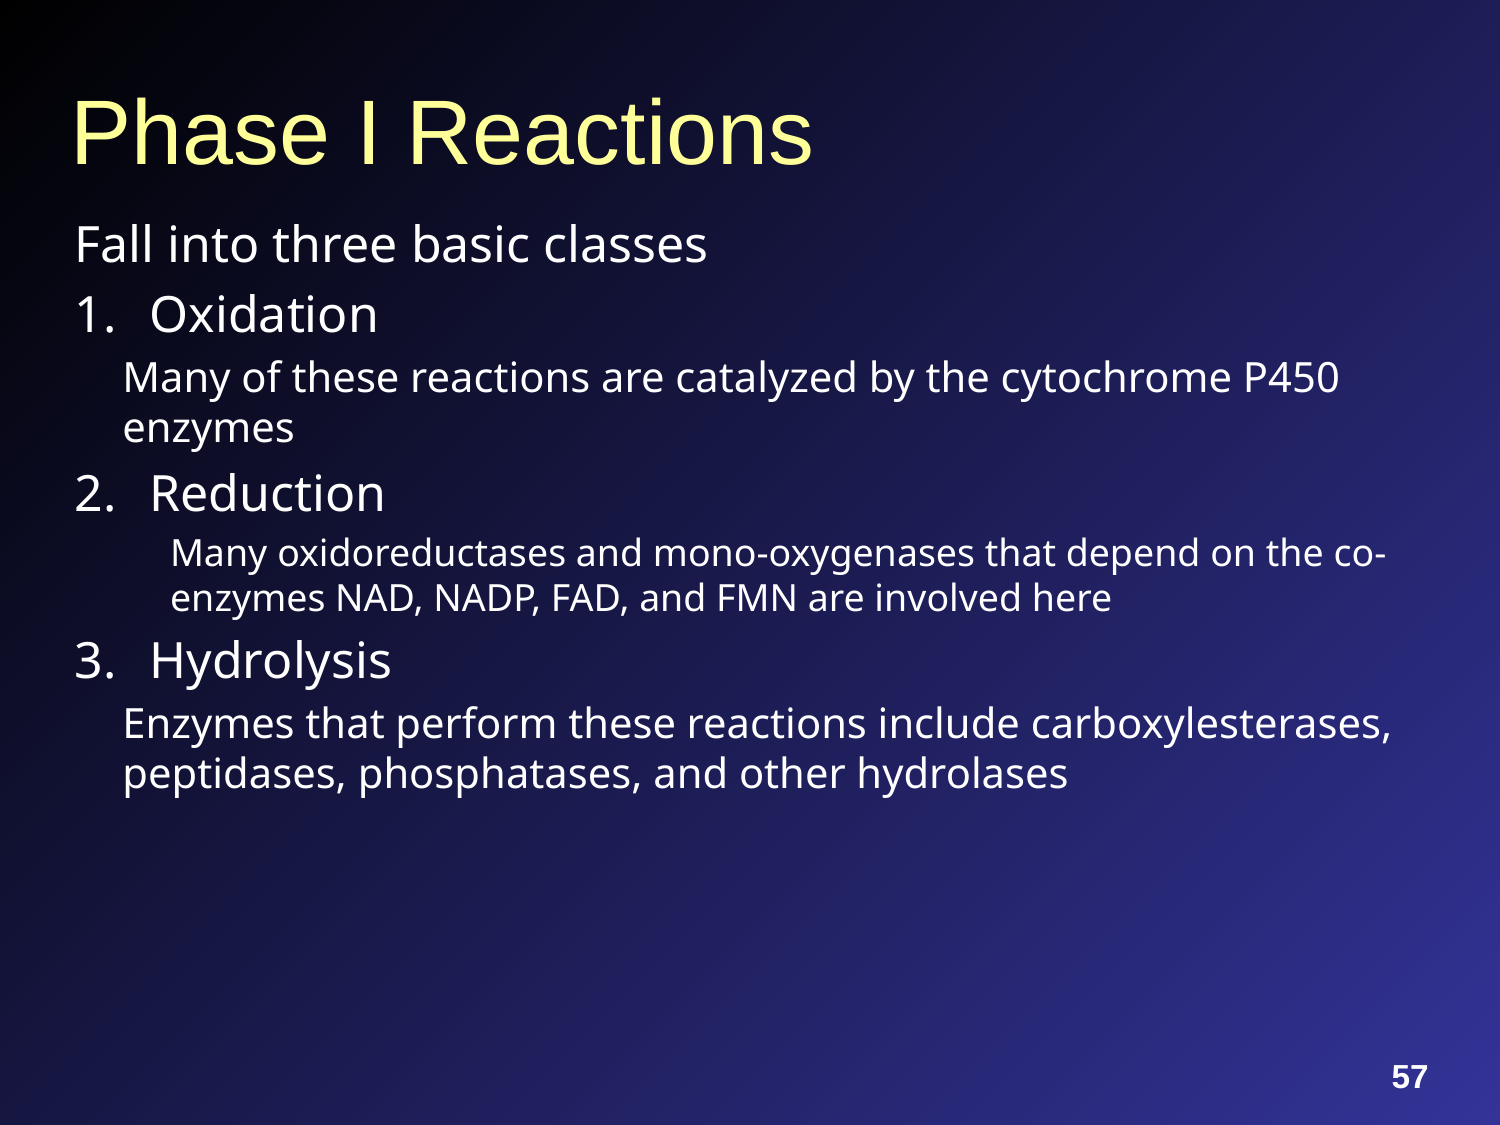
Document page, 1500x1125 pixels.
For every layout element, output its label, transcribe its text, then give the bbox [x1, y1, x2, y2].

list Fall into three basic classes Oxidation Many of these reactions are catalyzed by the cytochrome P450 enzymes Reduction Many oxidoreductases and mono-oxygenases that depend on the co-enzymes NAD, NADP, FAD, and FMN are involved here Hydrolysis Enzymes that perform these reactions include carboxylesterases, peptidases, phosphatases, and other hydrolases [59, 204, 1437, 1065]
slide_number 57 [1093, 1044, 1444, 1105]
title Phase I Reactions [55, 65, 1435, 192]
